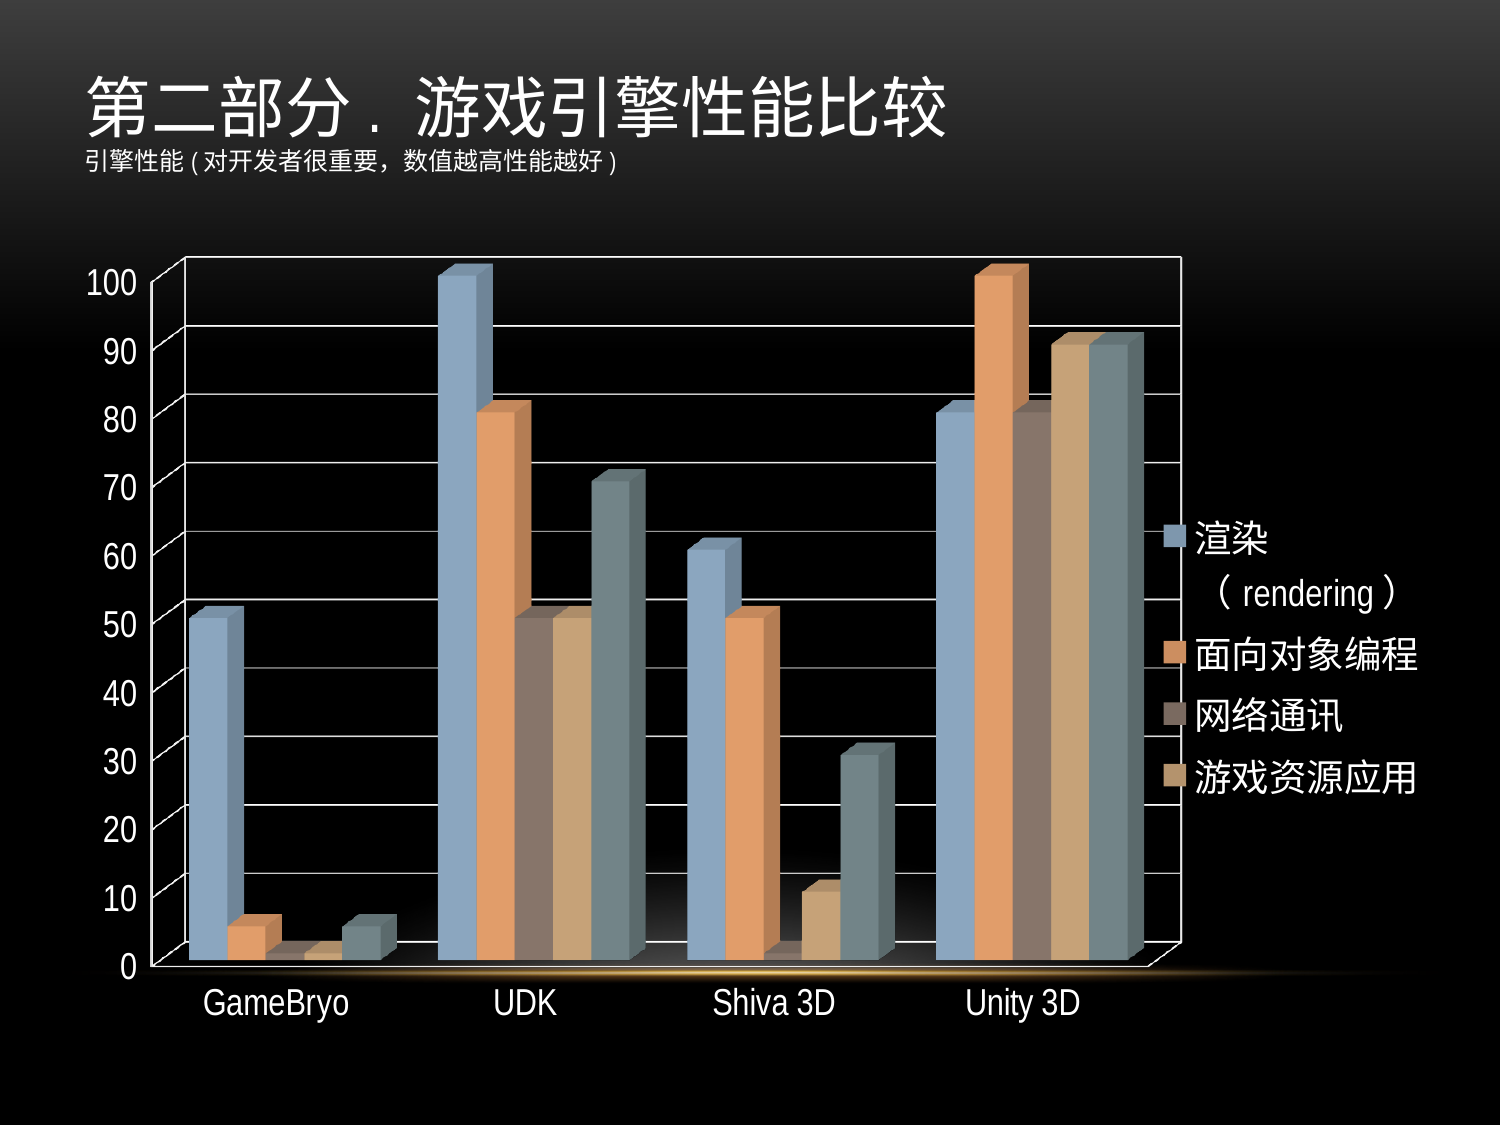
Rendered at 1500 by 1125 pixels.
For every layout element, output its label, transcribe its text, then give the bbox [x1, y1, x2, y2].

text_box 第二部分. 游戏引擎性能比较 引擎性能(对开发者很重要，数值越高性能越好) [70, 58, 1418, 184]
picture [0, 0, 1500, 1125]
chart [52, 219, 1460, 1053]
